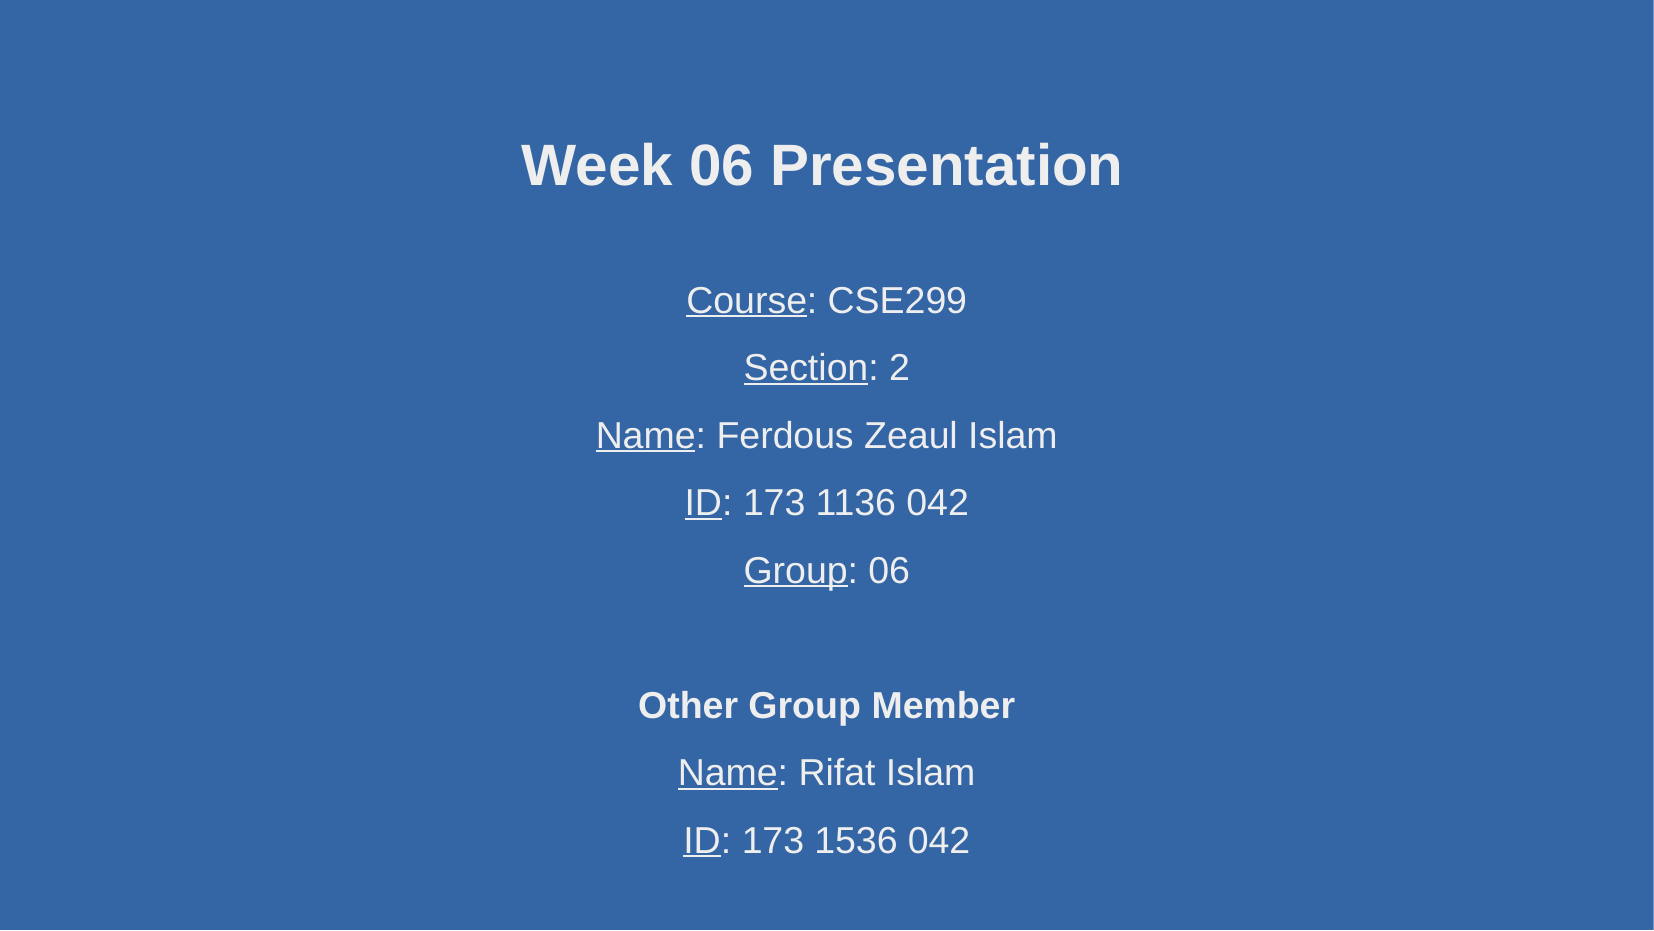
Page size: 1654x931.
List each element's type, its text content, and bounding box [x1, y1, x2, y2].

text_box Week 06 Presentation [507, 119, 1266, 205]
text_box Course: CSE299 Section: 2 Name: Ferdous Zeaul Islam ID: 173 1136 042 Group: 06 Other Group Member Name: Rifat Islam ID: 173 1536 042 [544, 245, 1109, 821]
